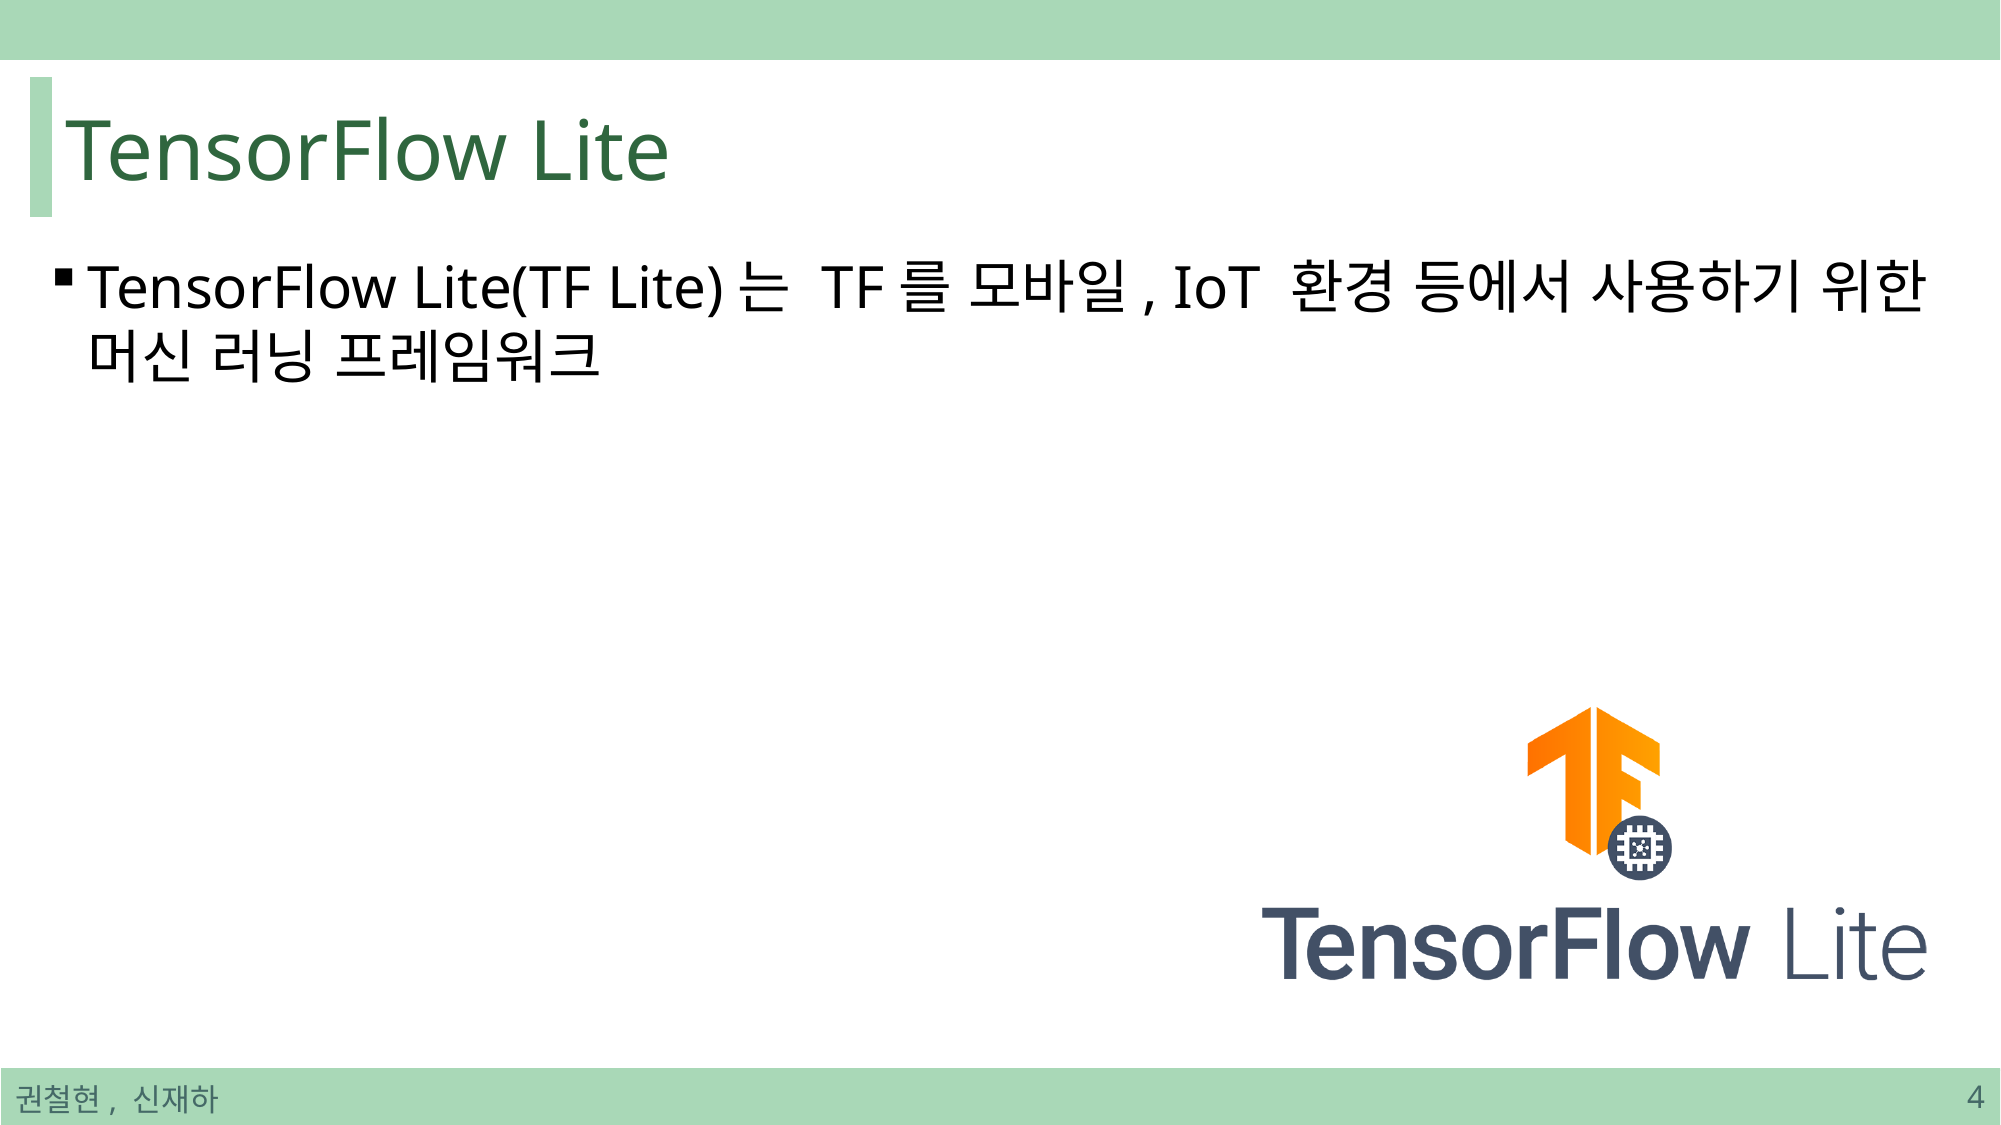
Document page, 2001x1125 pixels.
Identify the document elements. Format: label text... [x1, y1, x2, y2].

picture [1190, 614, 2000, 1070]
list TensorFlow Lite(TF Lite)는 TF를 모바일, IoT 환경 등에서 사용하기 위한 머신 러닝 프레임워크 [35, 242, 1970, 1040]
title TensorFlow Lite [50, 78, 1970, 217]
slide_number 권철현, 신재하 [0, 1069, 450, 1125]
slide_number 4 [1550, 1070, 2000, 1125]
